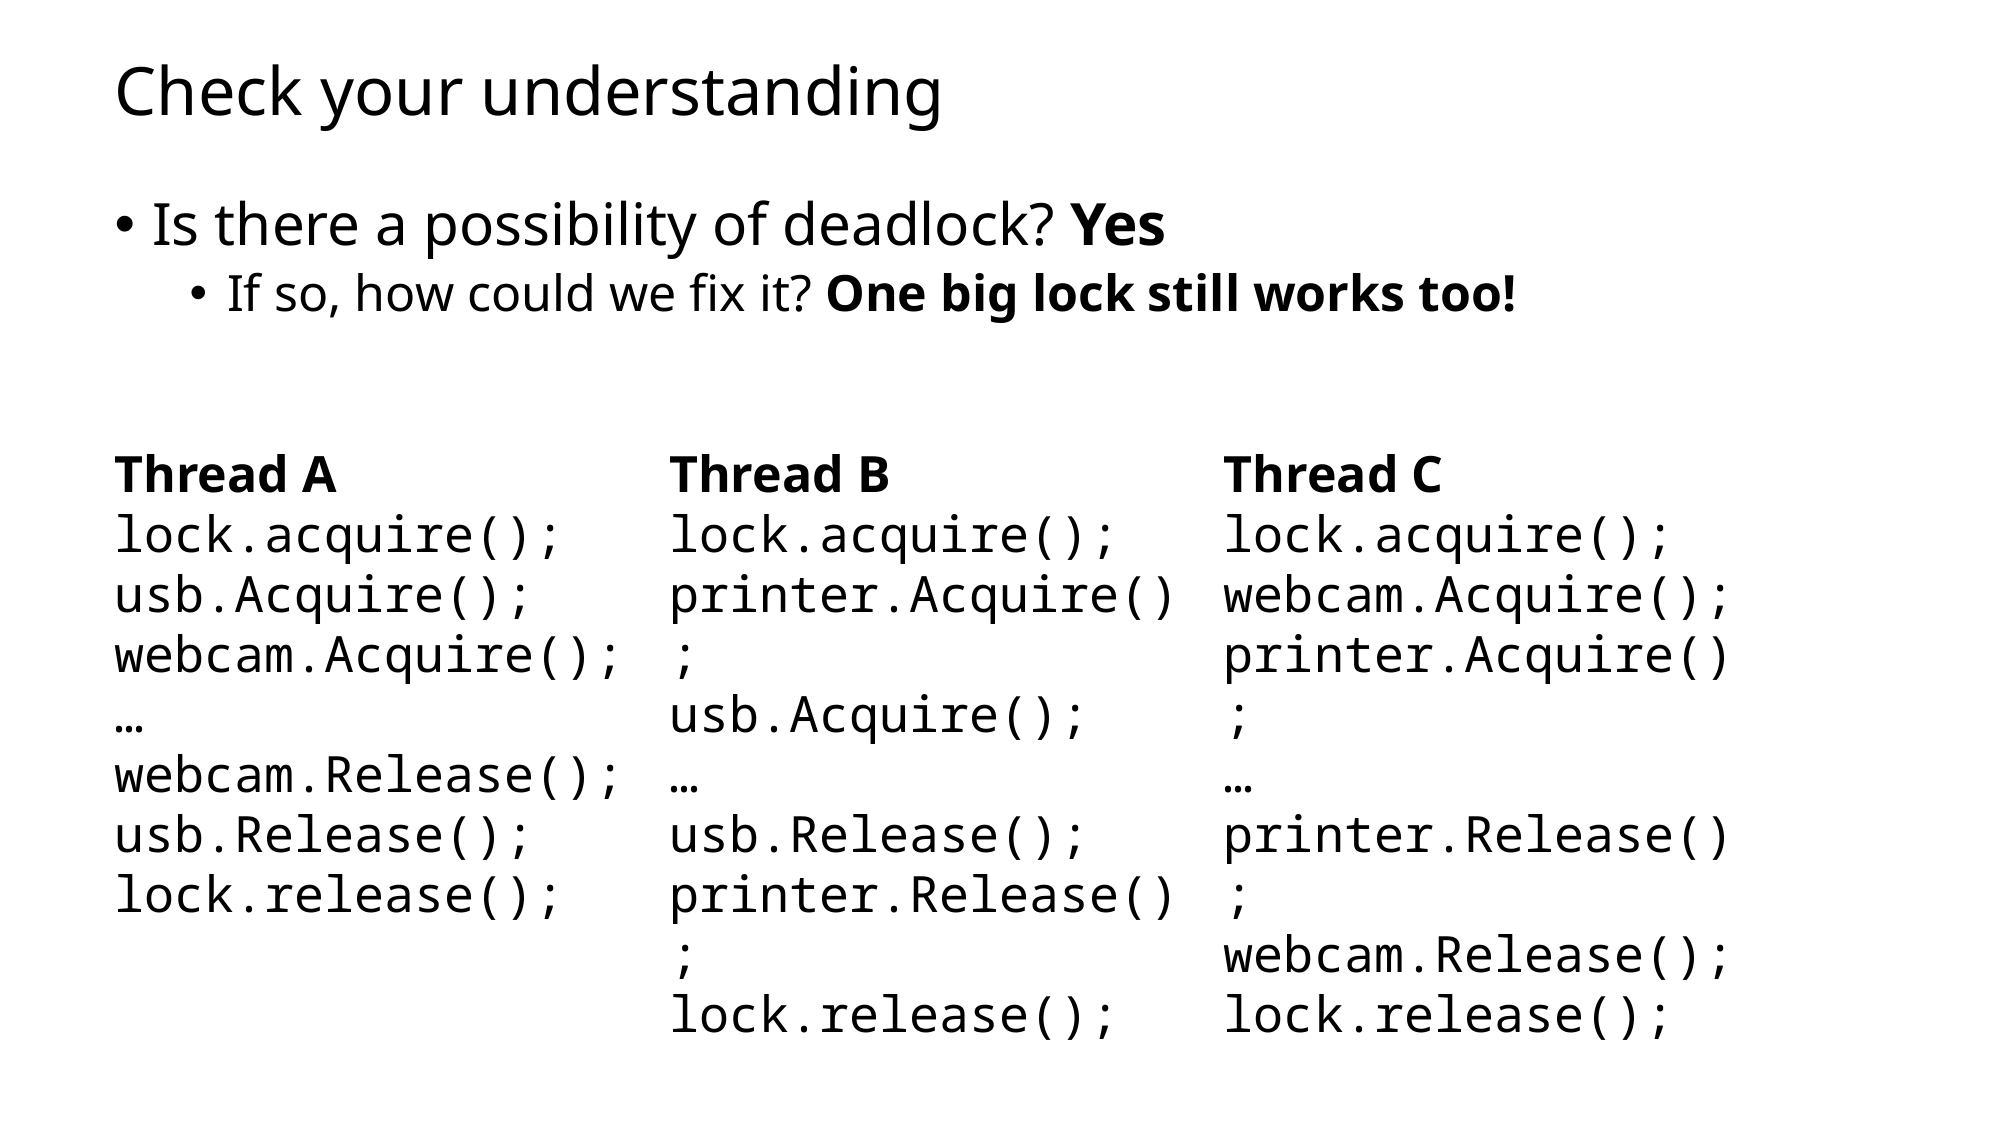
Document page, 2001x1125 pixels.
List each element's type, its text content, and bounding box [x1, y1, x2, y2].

text_box Thread C lock.acquire(); webcam.Acquire(); printer.Acquire(); … printer.Release(); webcam.Release(); lock.release(); [1209, 434, 1764, 1050]
text_box Thread A lock.acquire(); usb.Acquire(); webcam.Acquire(); … webcam.Release(); usb.Release(); lock.release(); [99, 434, 654, 930]
text_box Thread B lock.acquire(); printer.Acquire(); usb.Acquire(); … usb.Release(); printer.Release(); lock.release(); [654, 434, 1209, 1050]
list Is there a possibility of deadlock? Yes If so, how could we fix it? One big lock still works too! [99, 187, 1900, 1013]
title Check your understanding [99, 37, 1900, 150]
